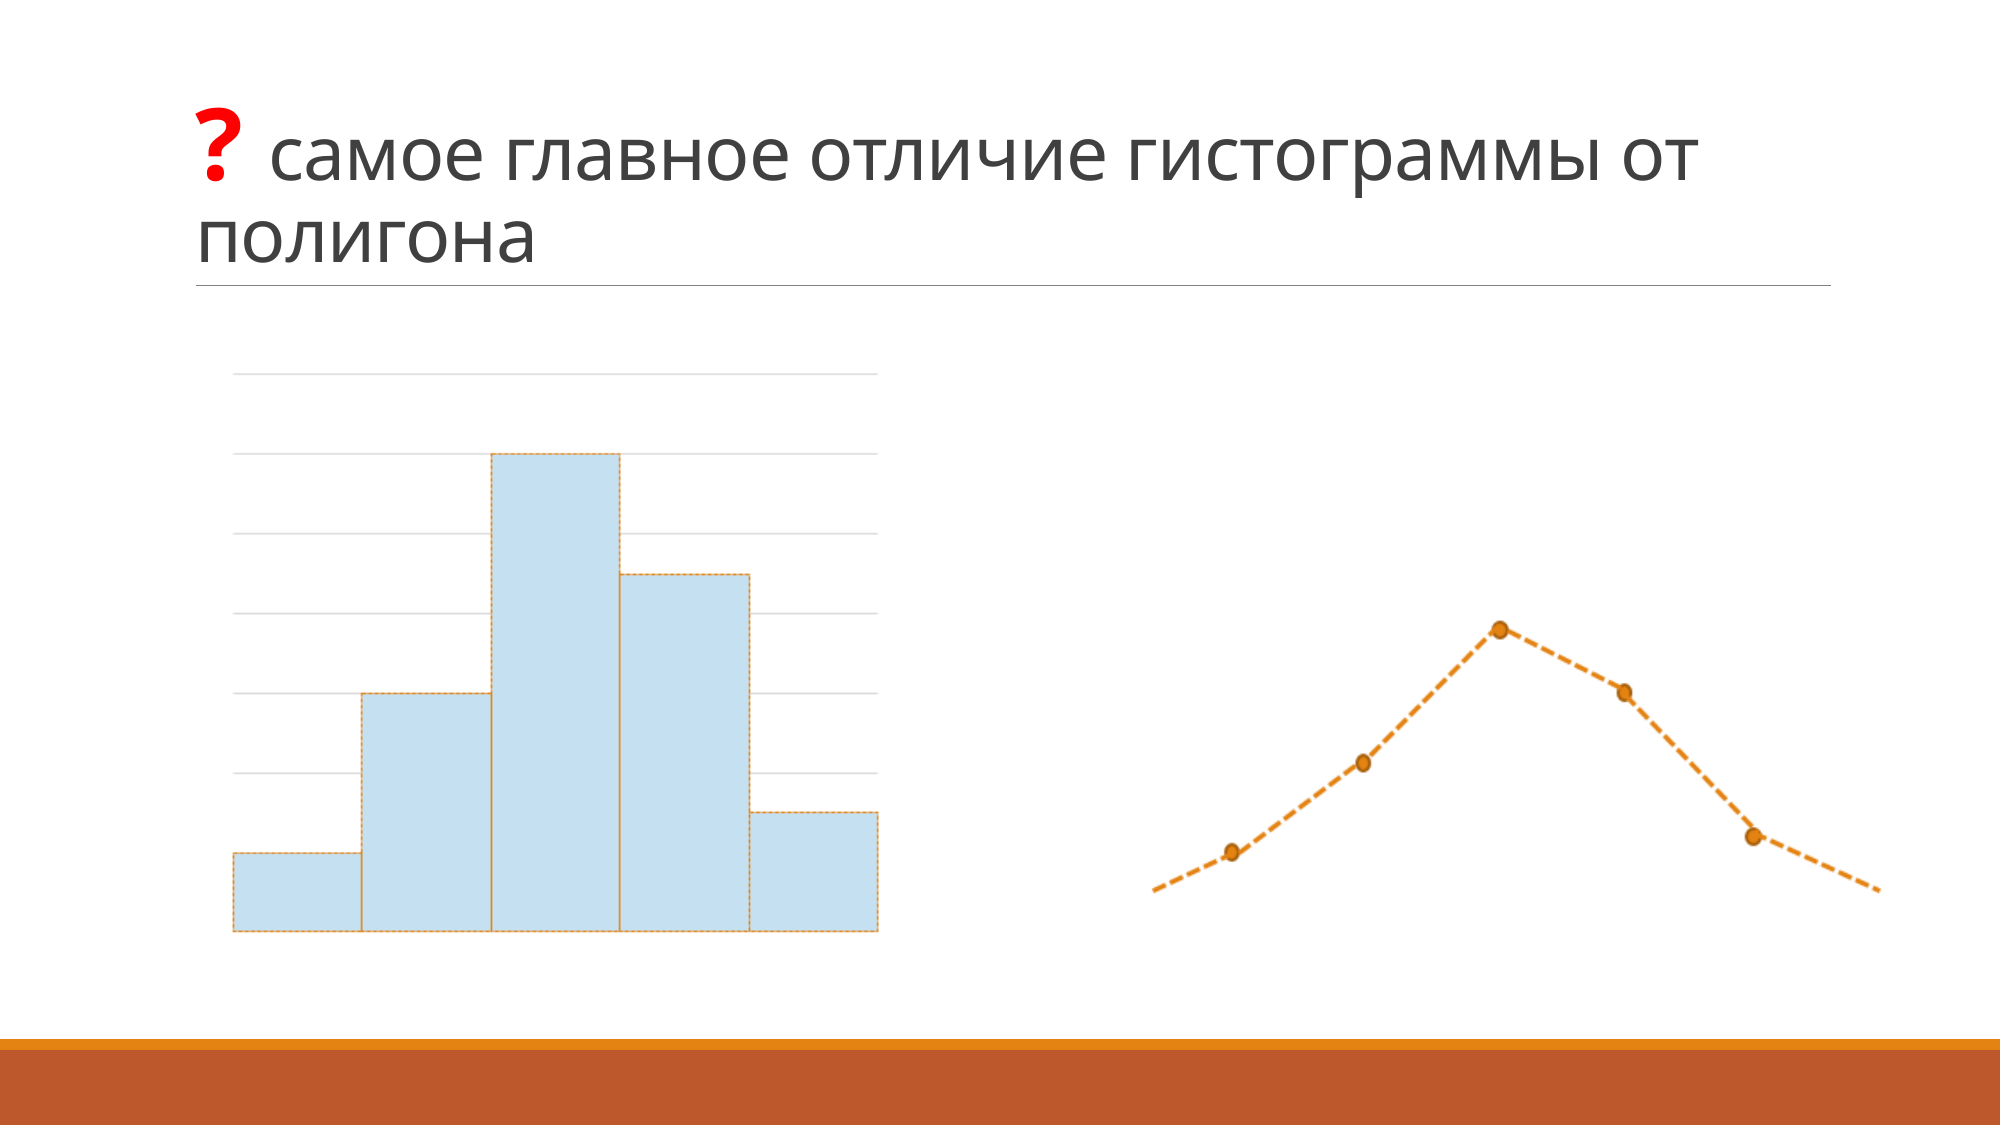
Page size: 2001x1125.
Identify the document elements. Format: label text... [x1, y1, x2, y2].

picture [161, 346, 1889, 1006]
title ? самое главное отличие гистограммы от полигона [180, 47, 1830, 285]
